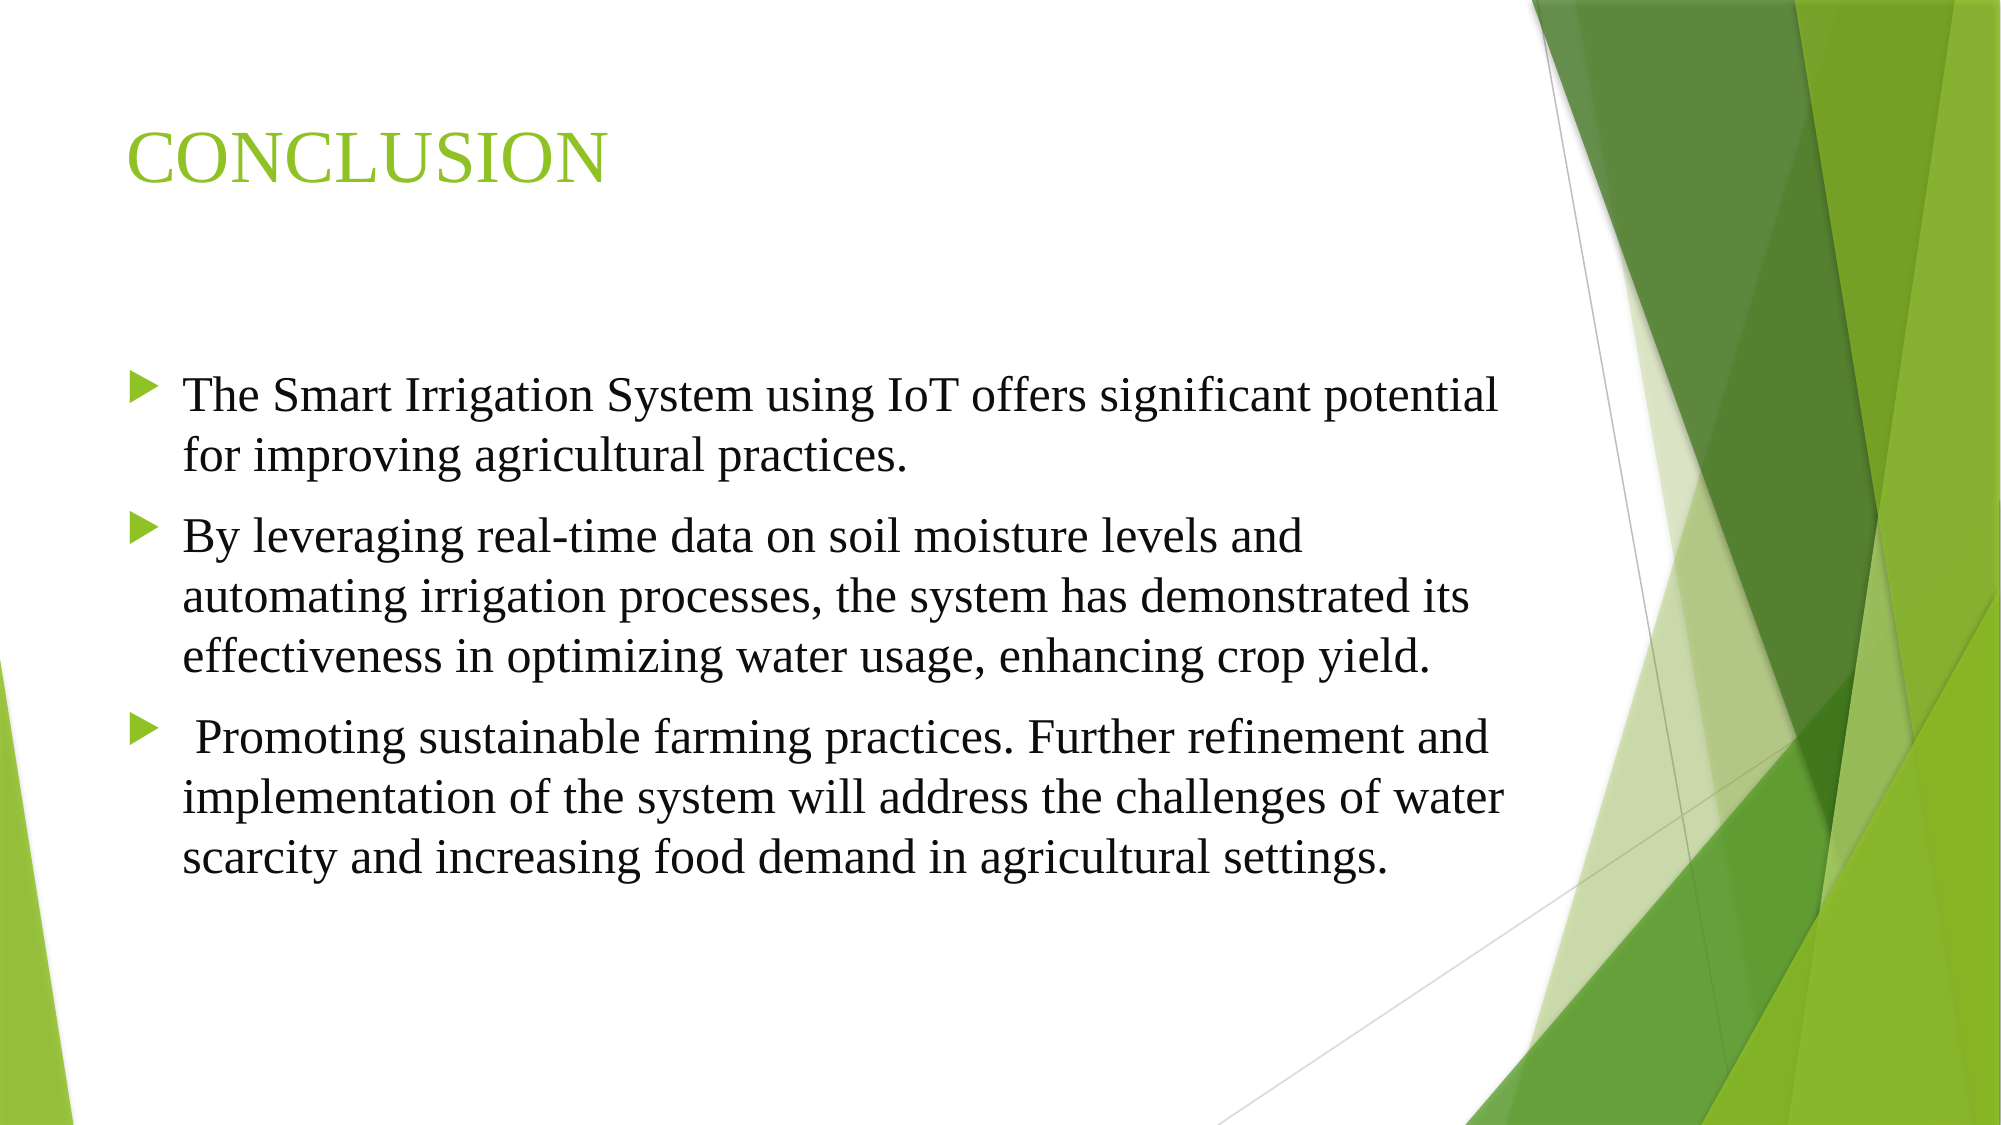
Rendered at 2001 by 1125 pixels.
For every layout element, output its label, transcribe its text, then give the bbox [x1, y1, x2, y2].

title CONCLUSION [111, 99, 1522, 317]
list The Smart Irrigation System using IoT offers significant potential for improving agricultural practices. By leveraging real-time data on soil moisture levels and automating irrigation processes, the system has demonstrated its effectiveness in optimizing water usage, enhancing crop yield. Promoting sustainable farming practices. Further refinement and implementation of the system will address the challenges of water scarcity and increasing food demand in agricultural settings. [111, 354, 1522, 992]
